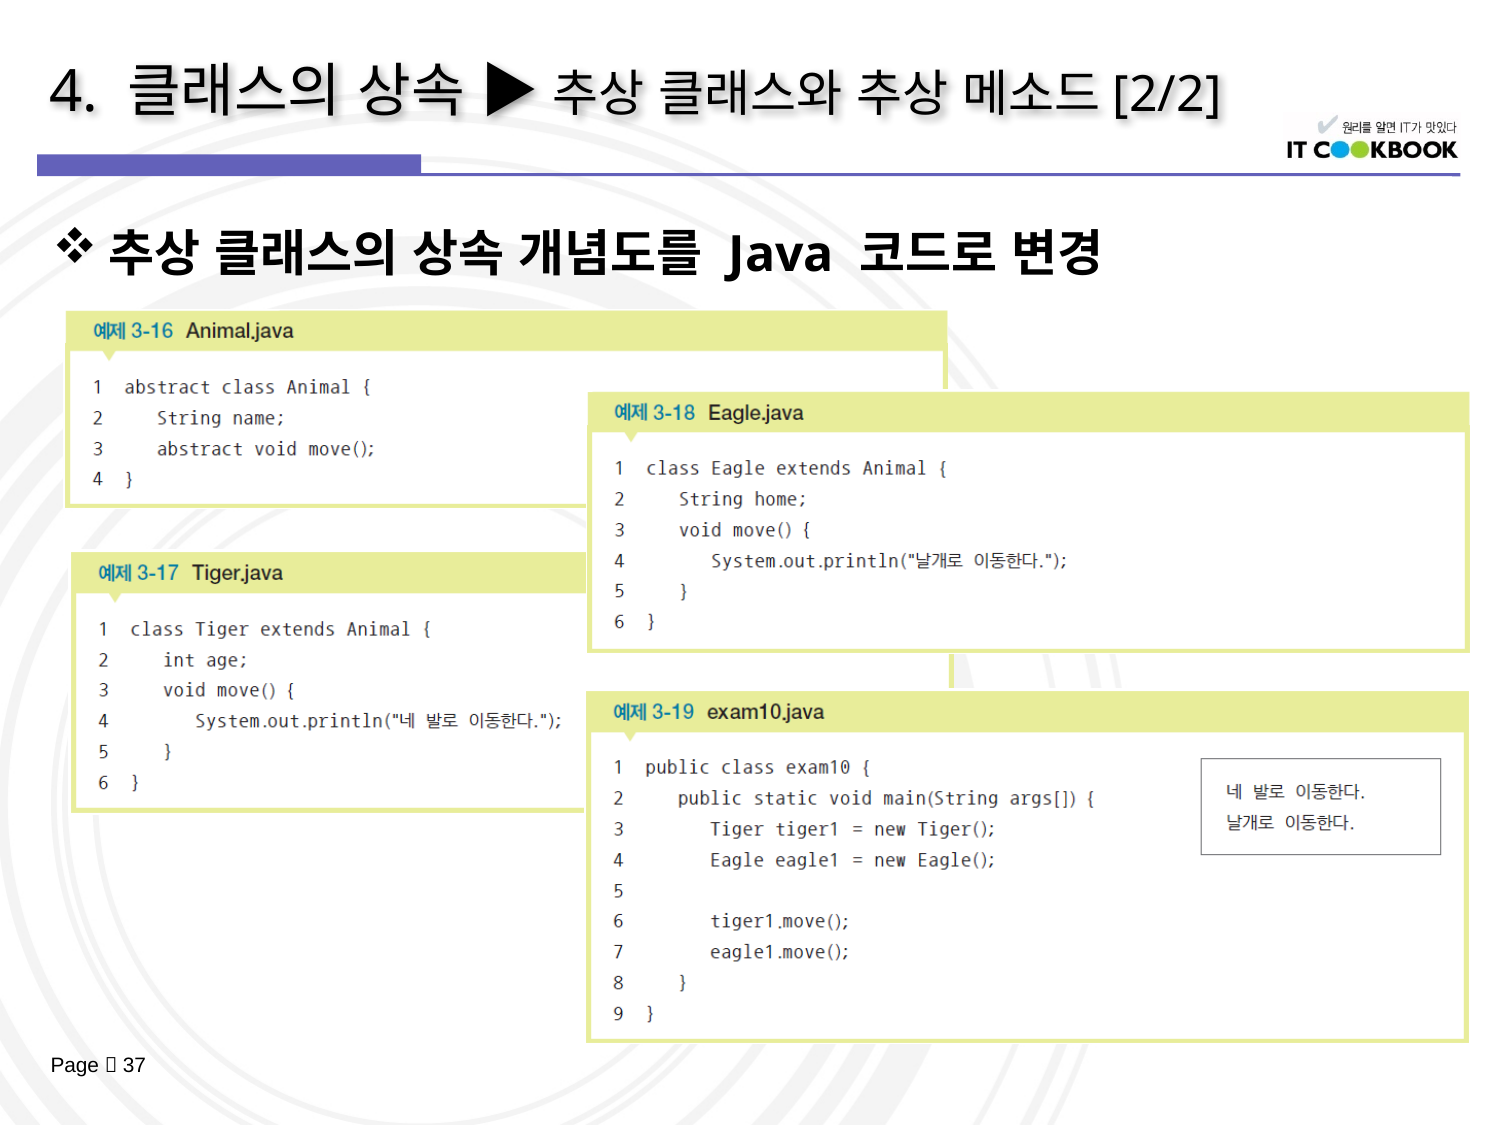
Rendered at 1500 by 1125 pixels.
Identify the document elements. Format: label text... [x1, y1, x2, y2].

list 추상 클래스의 상속 개념도를 Java 코드로 변경 [8, 221, 1480, 1008]
title 4. 클래스의 상속 ▶ 추상 클래스와 추상 메소드[2/2] [48, 53, 1480, 161]
picture [0, 35, 1500, 1125]
